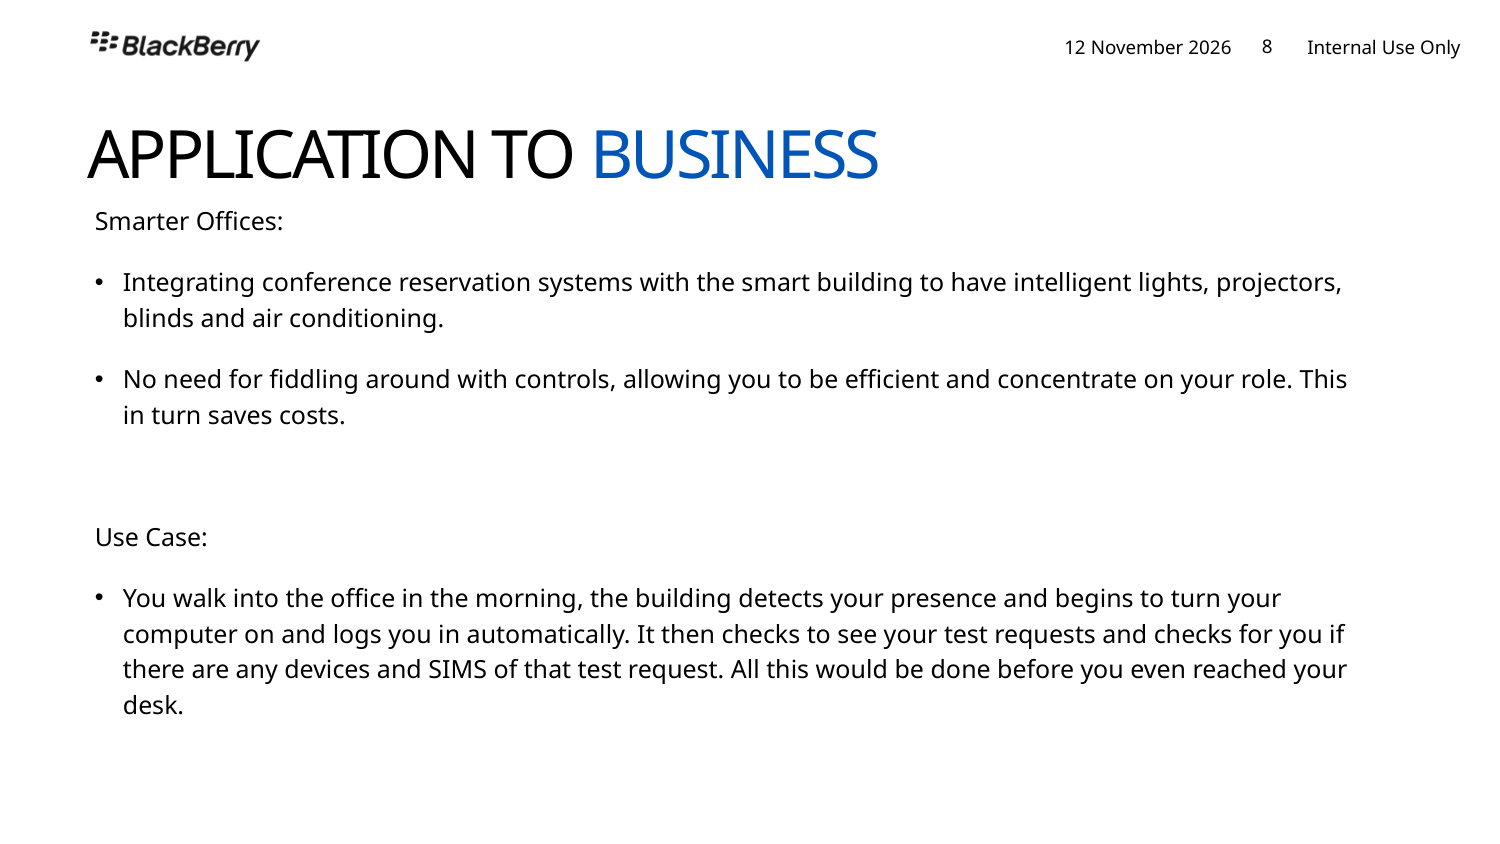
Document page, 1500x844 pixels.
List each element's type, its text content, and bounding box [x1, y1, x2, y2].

text_box APPLICATION TO BUSINESS [72, 114, 1086, 201]
text_box Smarter Offices: Integrating conference reservation systems with the smart building to have intelligent lights, projectors, blinds and air conditioning. No need for fiddling around with controls, allowing you to be efficient and concentrate on your role. This in turn saves costs. Use Case: You walk into the office in the morning, the building detects your presence and begins to turn your computer on and logs you in automatically. It then checks to see your test requests and checks for you if there are any devices and SIMS of that test request. All this would be done before you even reached your desk. [80, 192, 1392, 801]
picture [87, 28, 266, 64]
